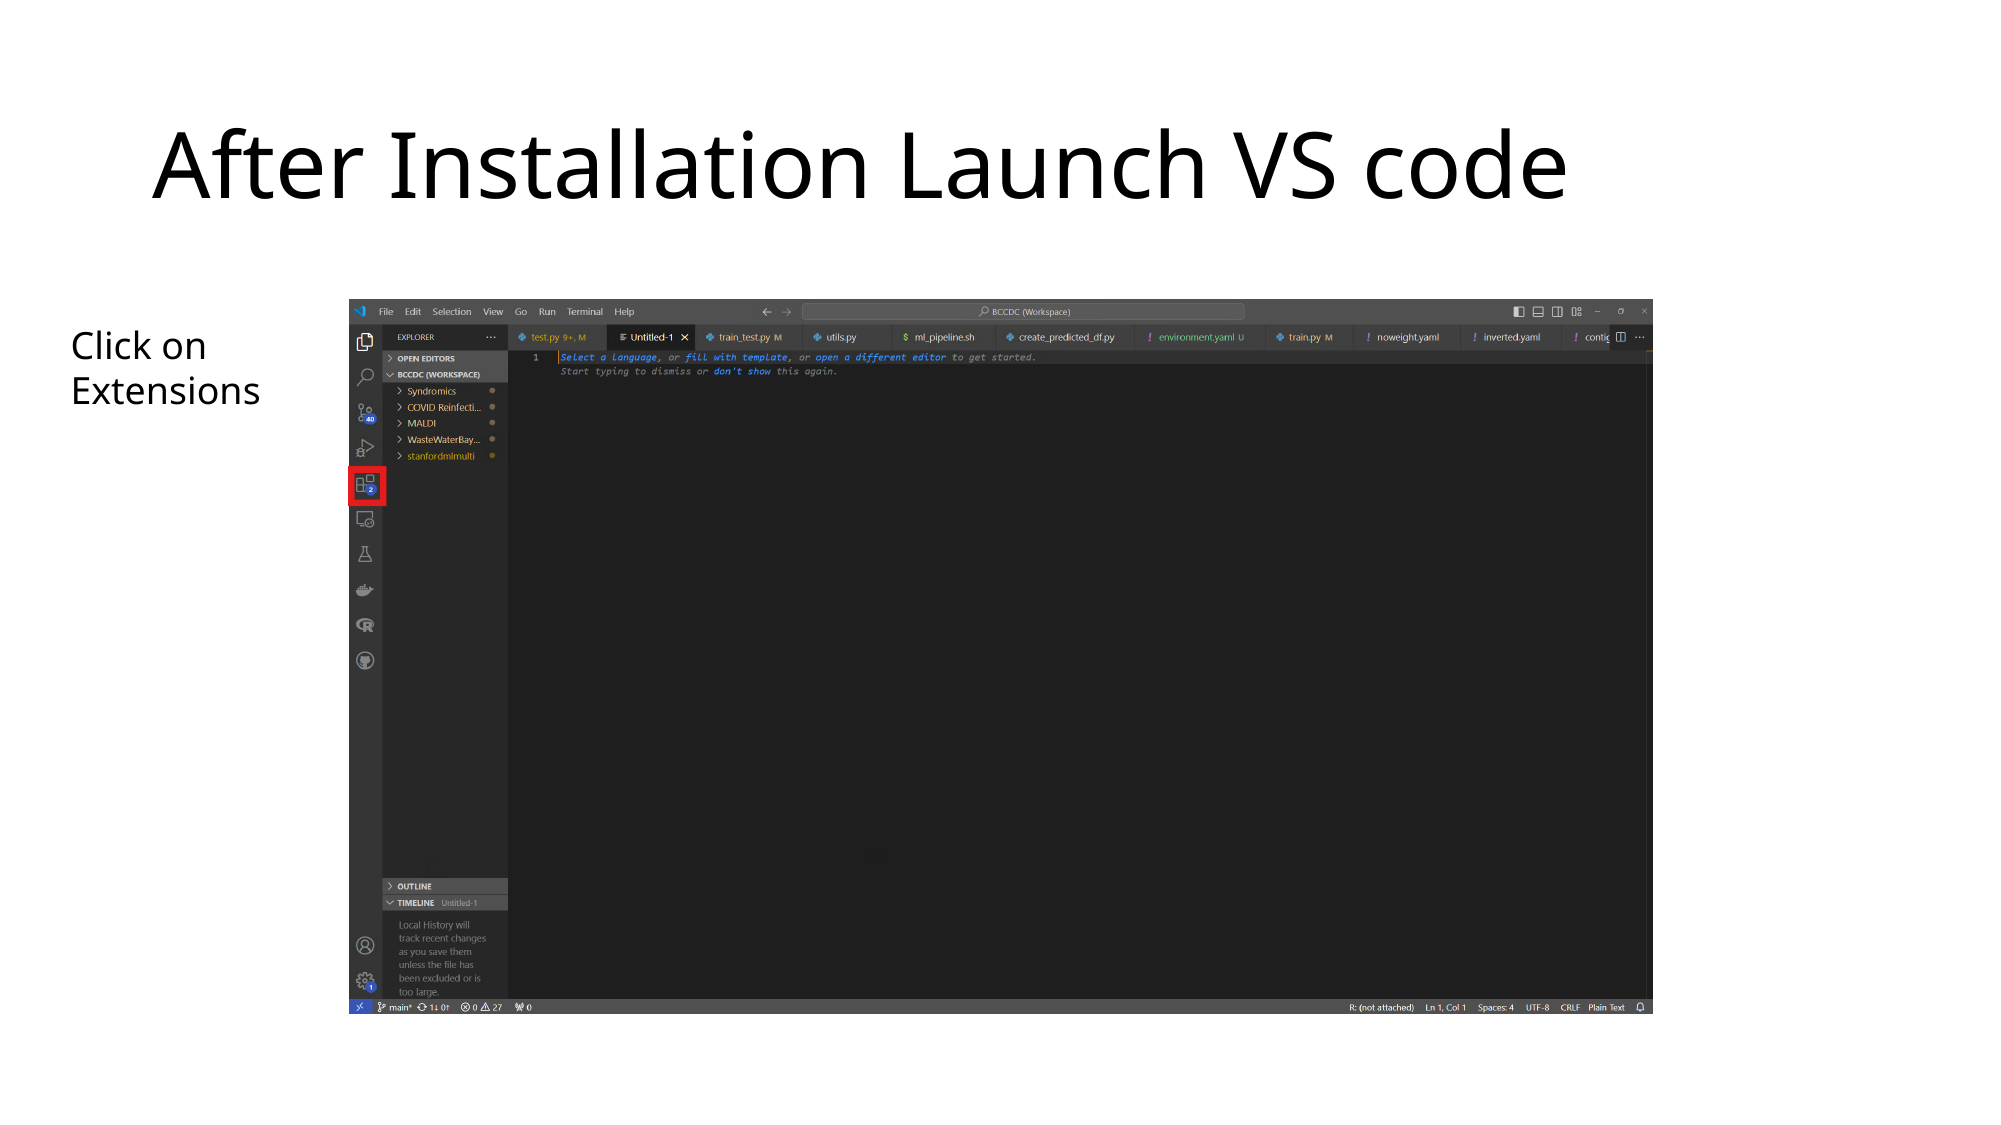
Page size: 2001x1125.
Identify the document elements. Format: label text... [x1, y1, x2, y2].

text_box Click on Extensions [55, 314, 304, 420]
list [346, 298, 1653, 1014]
title After Installation Launch VS code [137, 59, 1863, 278]
